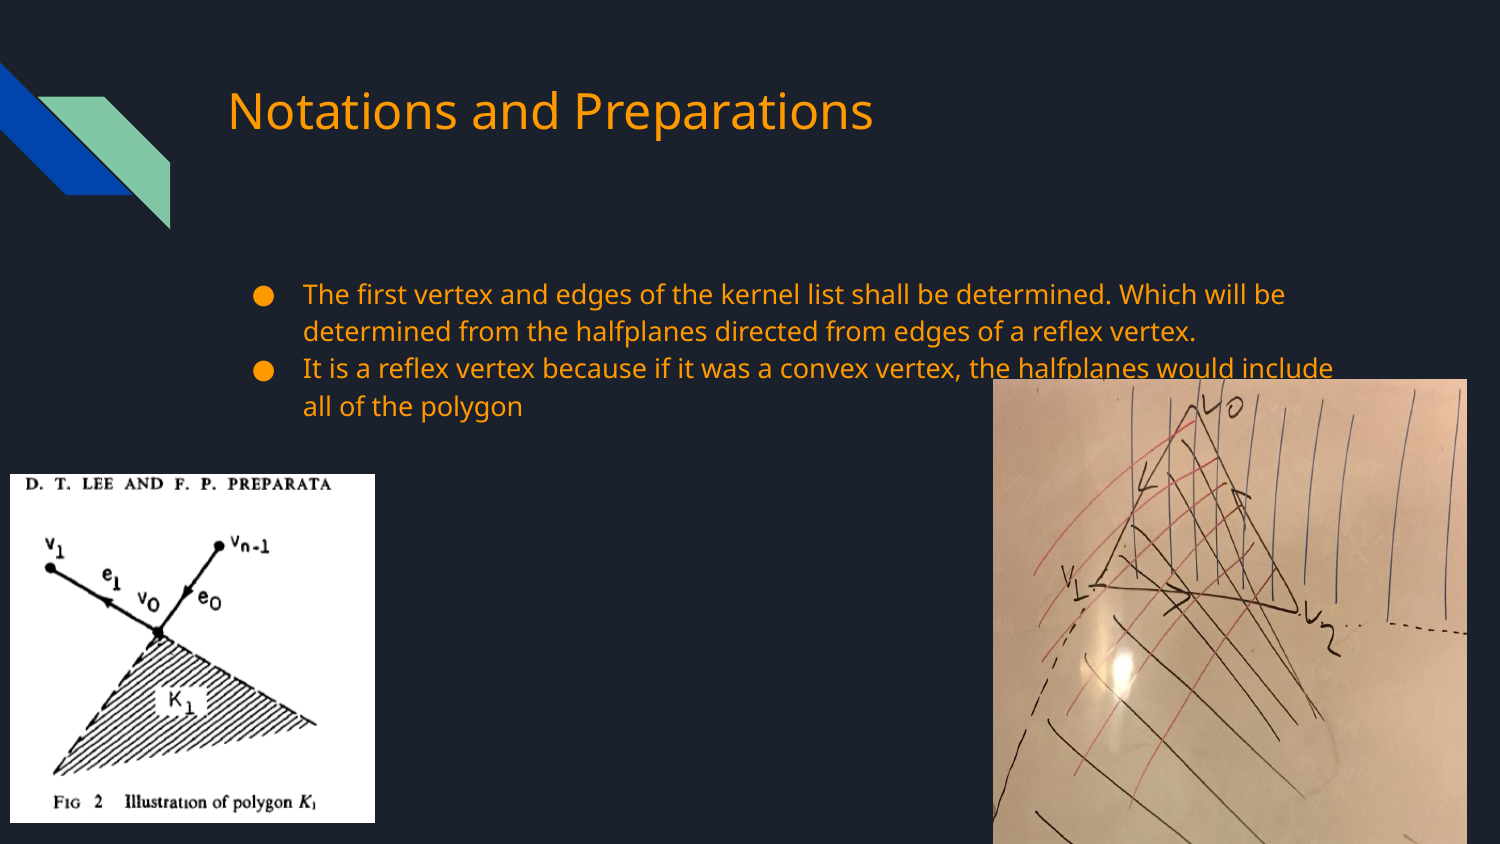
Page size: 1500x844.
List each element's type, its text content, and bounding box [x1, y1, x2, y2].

picture [10, 474, 375, 824]
title Notations and Preparations [212, 64, 1368, 215]
picture [993, 379, 1467, 844]
list The first vertex and edges of the kernel list shall be determined. Which will be determined from the halfplanes directed from edges of a reflex vertex. It is a reflex vertex because if it was a convex vertex, the halfplanes would include all of the polygon [212, 257, 1368, 735]
